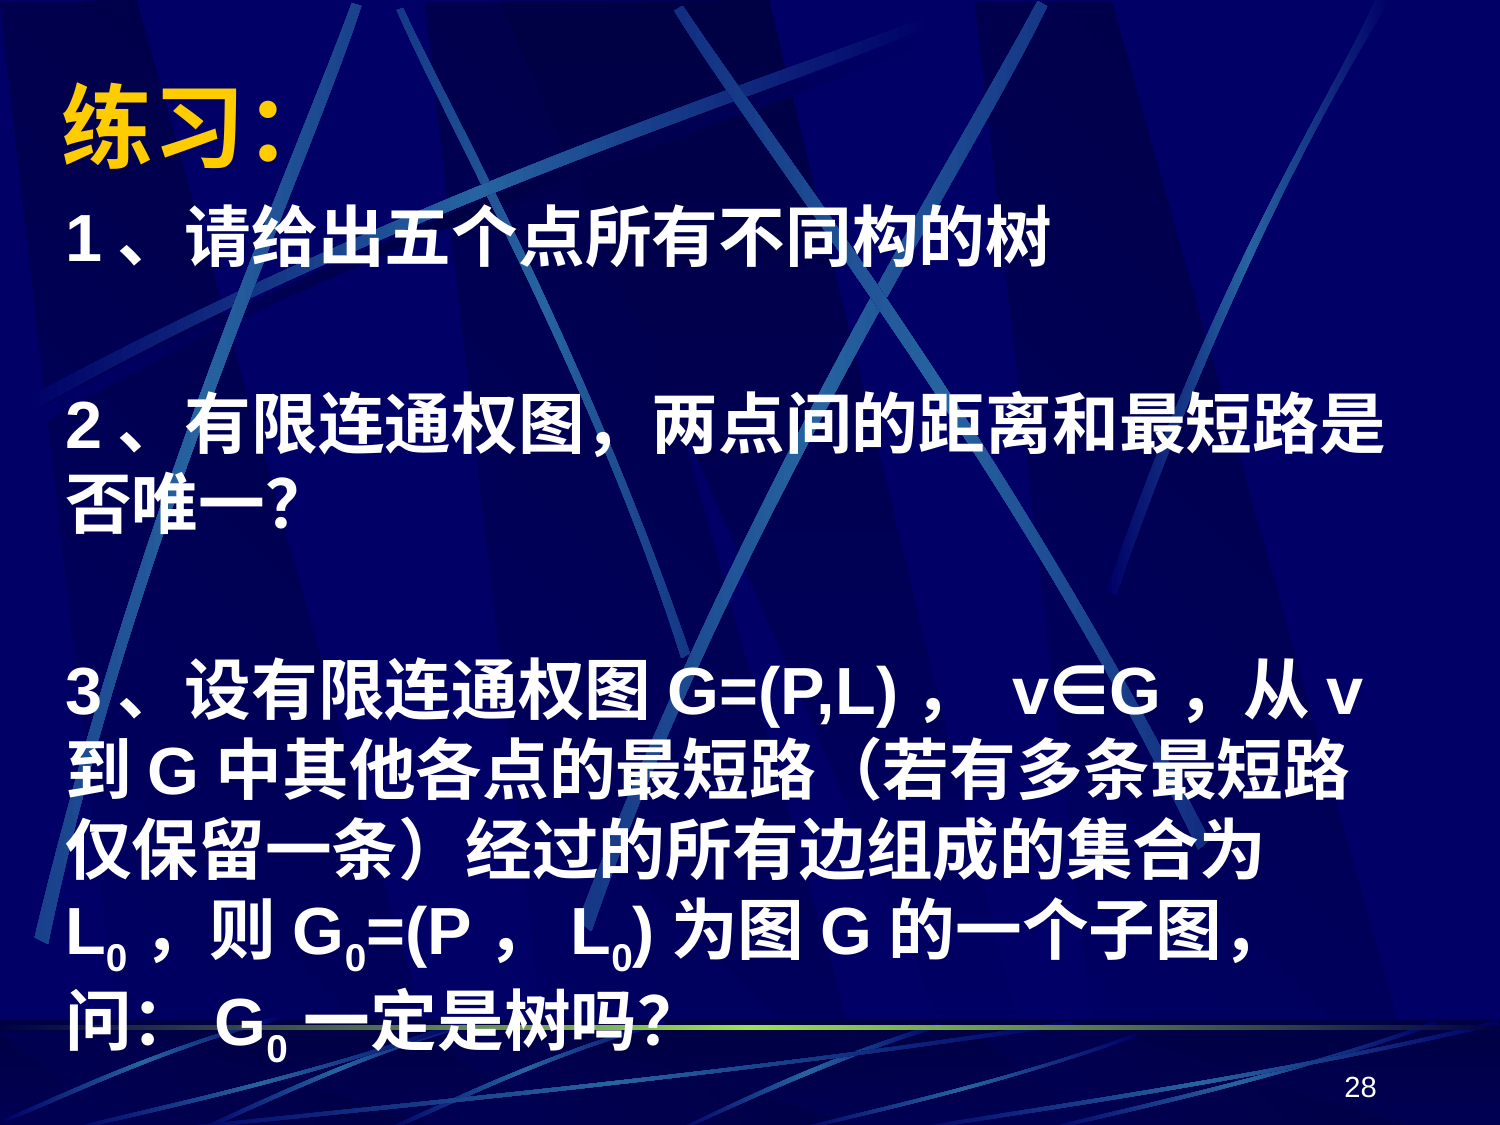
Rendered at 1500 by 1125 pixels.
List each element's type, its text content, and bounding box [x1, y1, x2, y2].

title 练习： [46, 62, 1422, 188]
slide_number 28 [1079, 1035, 1393, 1111]
list 1、请给出五个点所有不同构的树 2、有限连通权图，两点间的距离和最短路是否唯一？ 3、设有限连通权图G=(P,L)， v∈G，从v到G中其他各点的最短路（若有多条最短路仅保留一条）经过的所有边组成的集合为L0，则G0=(P，L0)为图G的一个子图，问：G0一定是树吗？ [50, 187, 1425, 1111]
